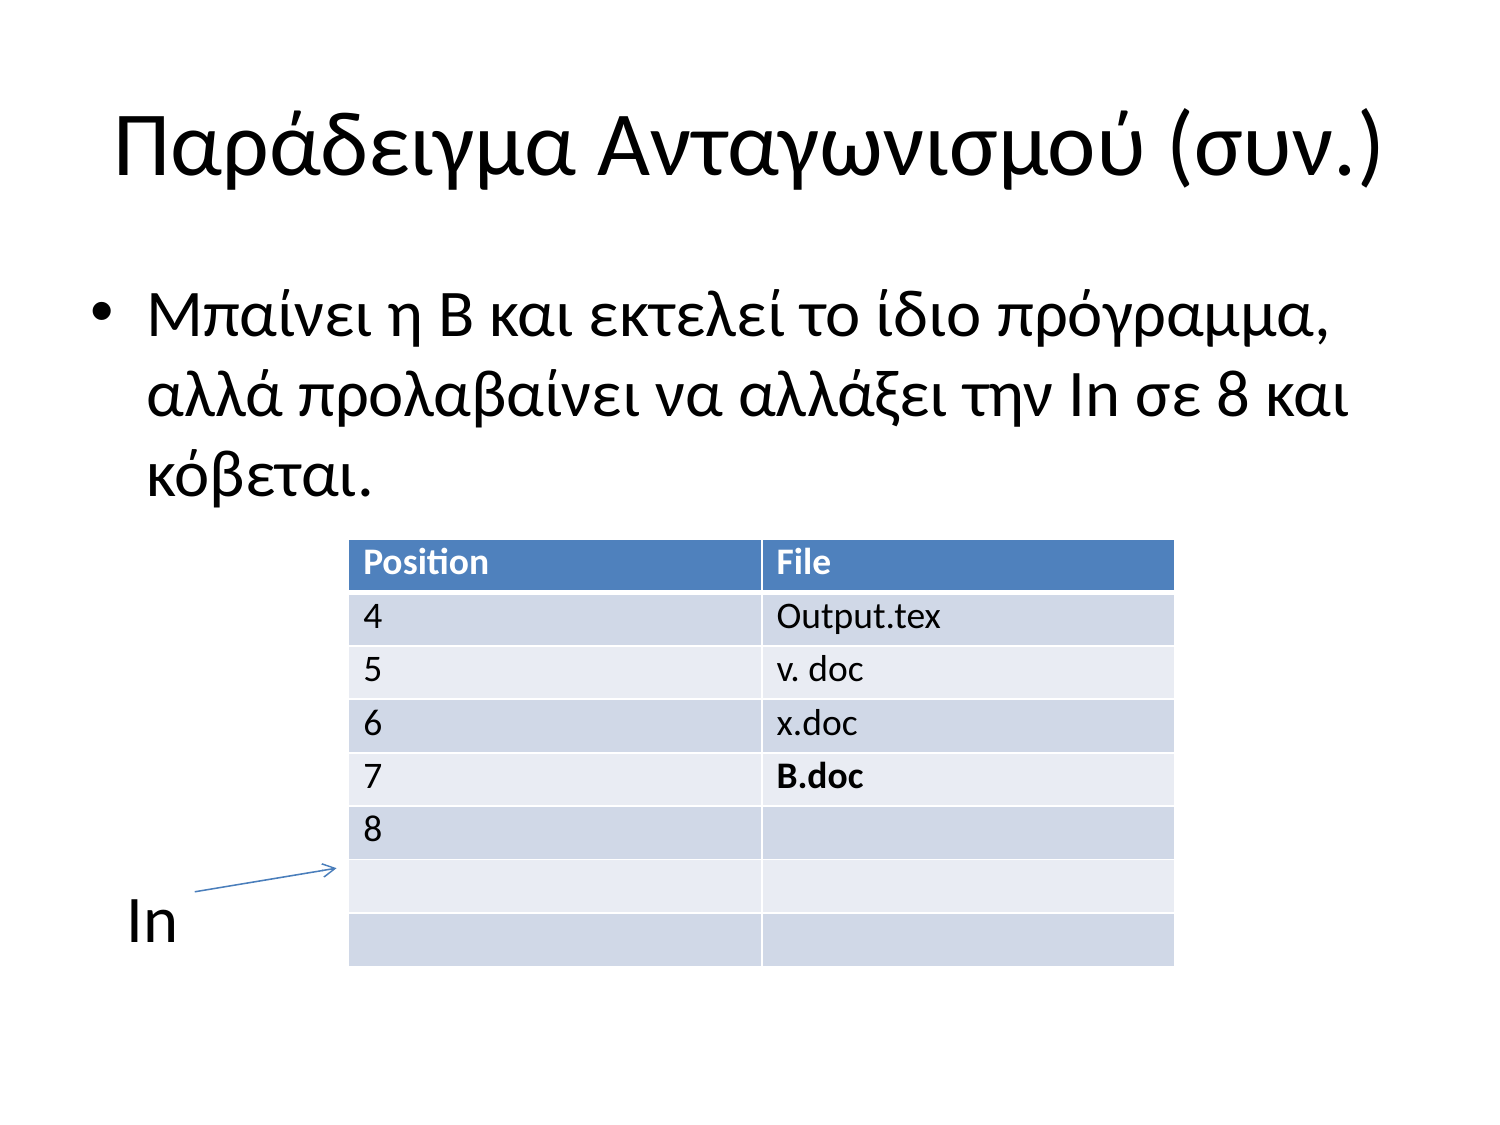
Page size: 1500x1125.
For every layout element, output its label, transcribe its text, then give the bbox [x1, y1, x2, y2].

table_cell 7 [349, 754, 761, 805]
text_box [194, 867, 337, 892]
table_cell [349, 860, 761, 912]
table_cell 5 [349, 647, 761, 698]
table_header Position [349, 540, 761, 590]
table_cell [349, 914, 761, 966]
table_cell 8 [349, 807, 761, 859]
table_cell x.doc [763, 700, 1174, 752]
table_cell [763, 807, 1174, 859]
table_cell B.doc [763, 754, 1174, 805]
table_header File [763, 540, 1174, 590]
table_cell [763, 914, 1174, 966]
text_box In [112, 868, 231, 963]
title Παράδειγμα Ανταγωνισμού (συν.) [75, 45, 1425, 233]
table_cell Output.tex [763, 595, 1174, 645]
table_cell [763, 860, 1174, 912]
table_cell 4 [349, 595, 761, 645]
table_cell v. doc [763, 647, 1174, 698]
list Μπαίνει η Β και εκτελεί το ίδιο πρόγραμμα, αλλά προλαβαίνει να αλλάξει την In σε 8 και κόβεται. [75, 262, 1425, 1005]
table_cell 6 [349, 700, 761, 752]
